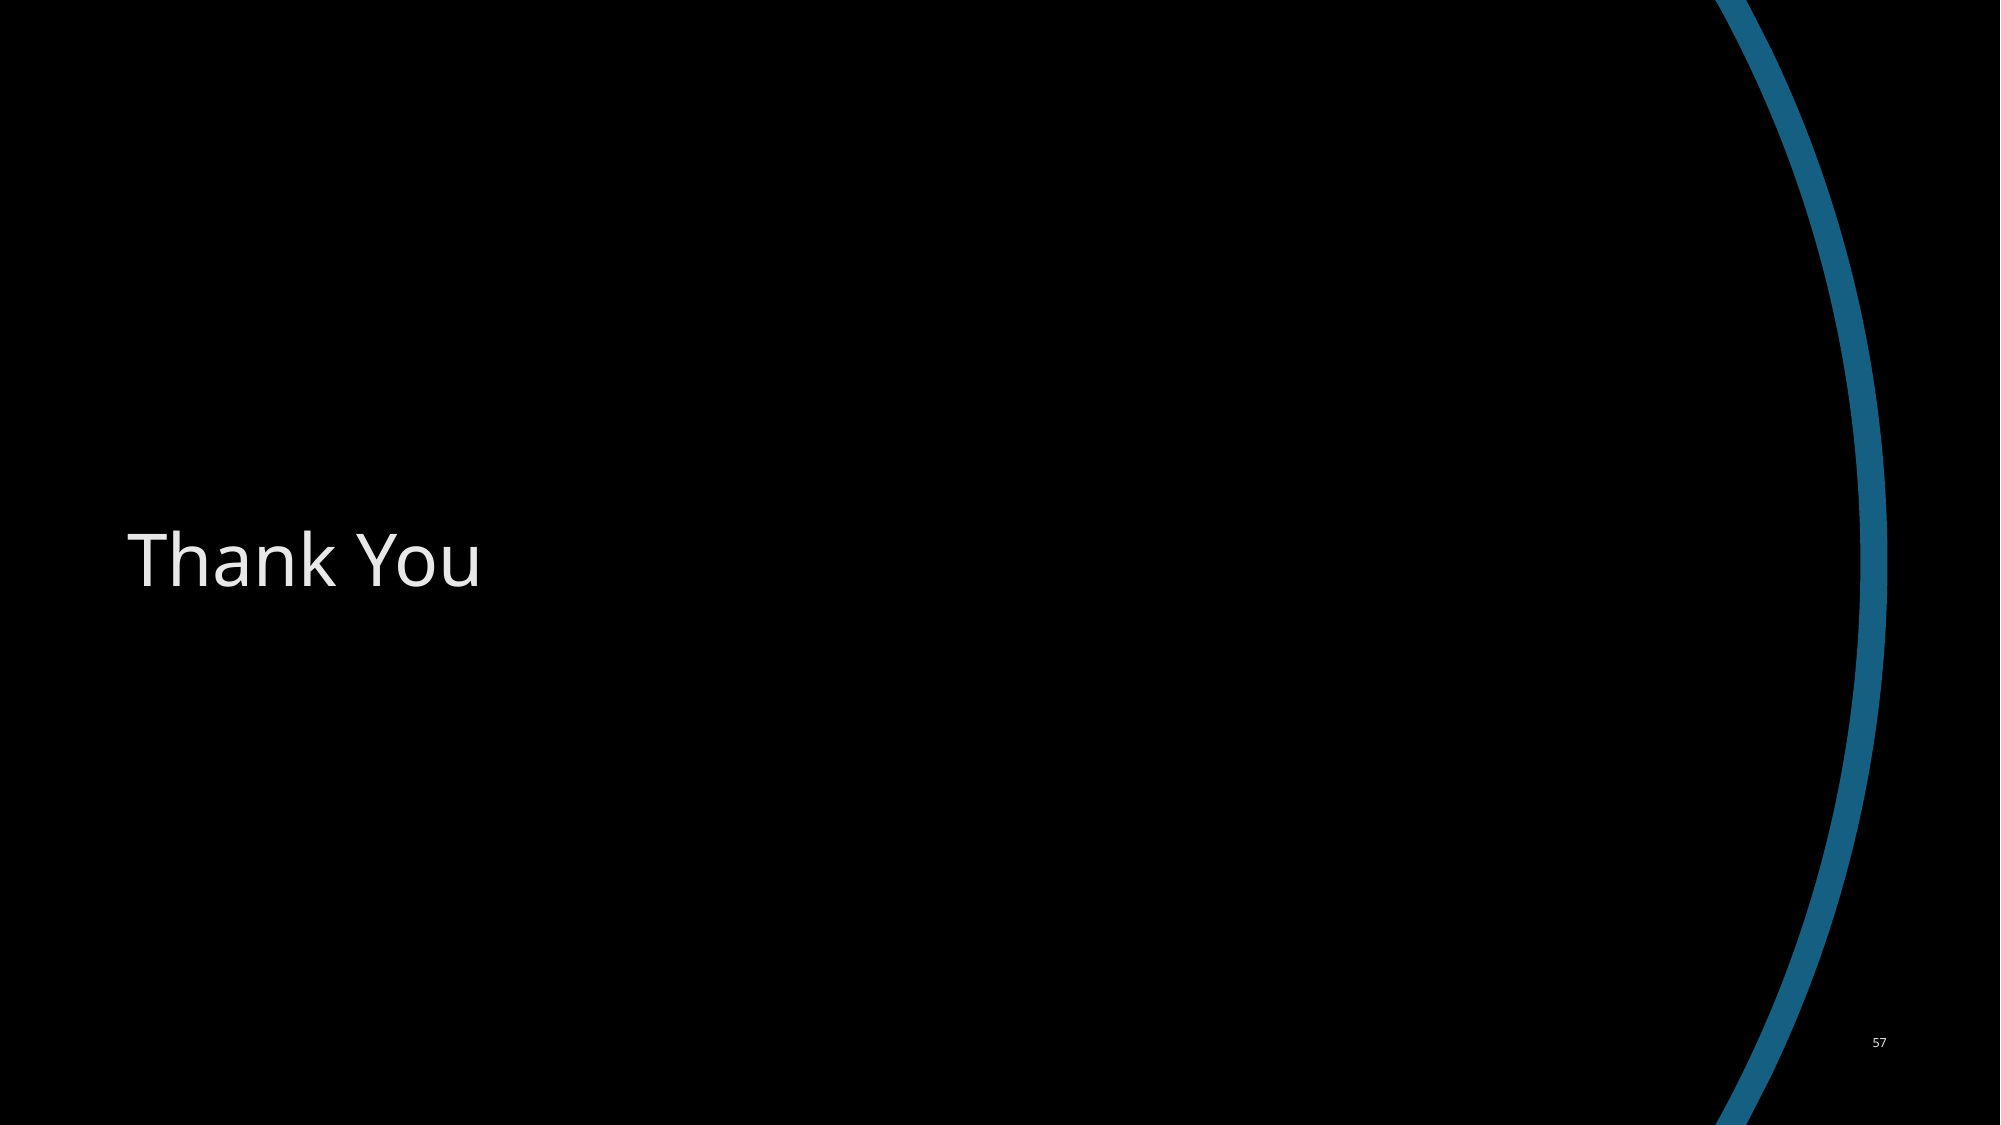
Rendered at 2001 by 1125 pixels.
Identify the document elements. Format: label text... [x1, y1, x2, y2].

title Thank You [112, 468, 1688, 657]
